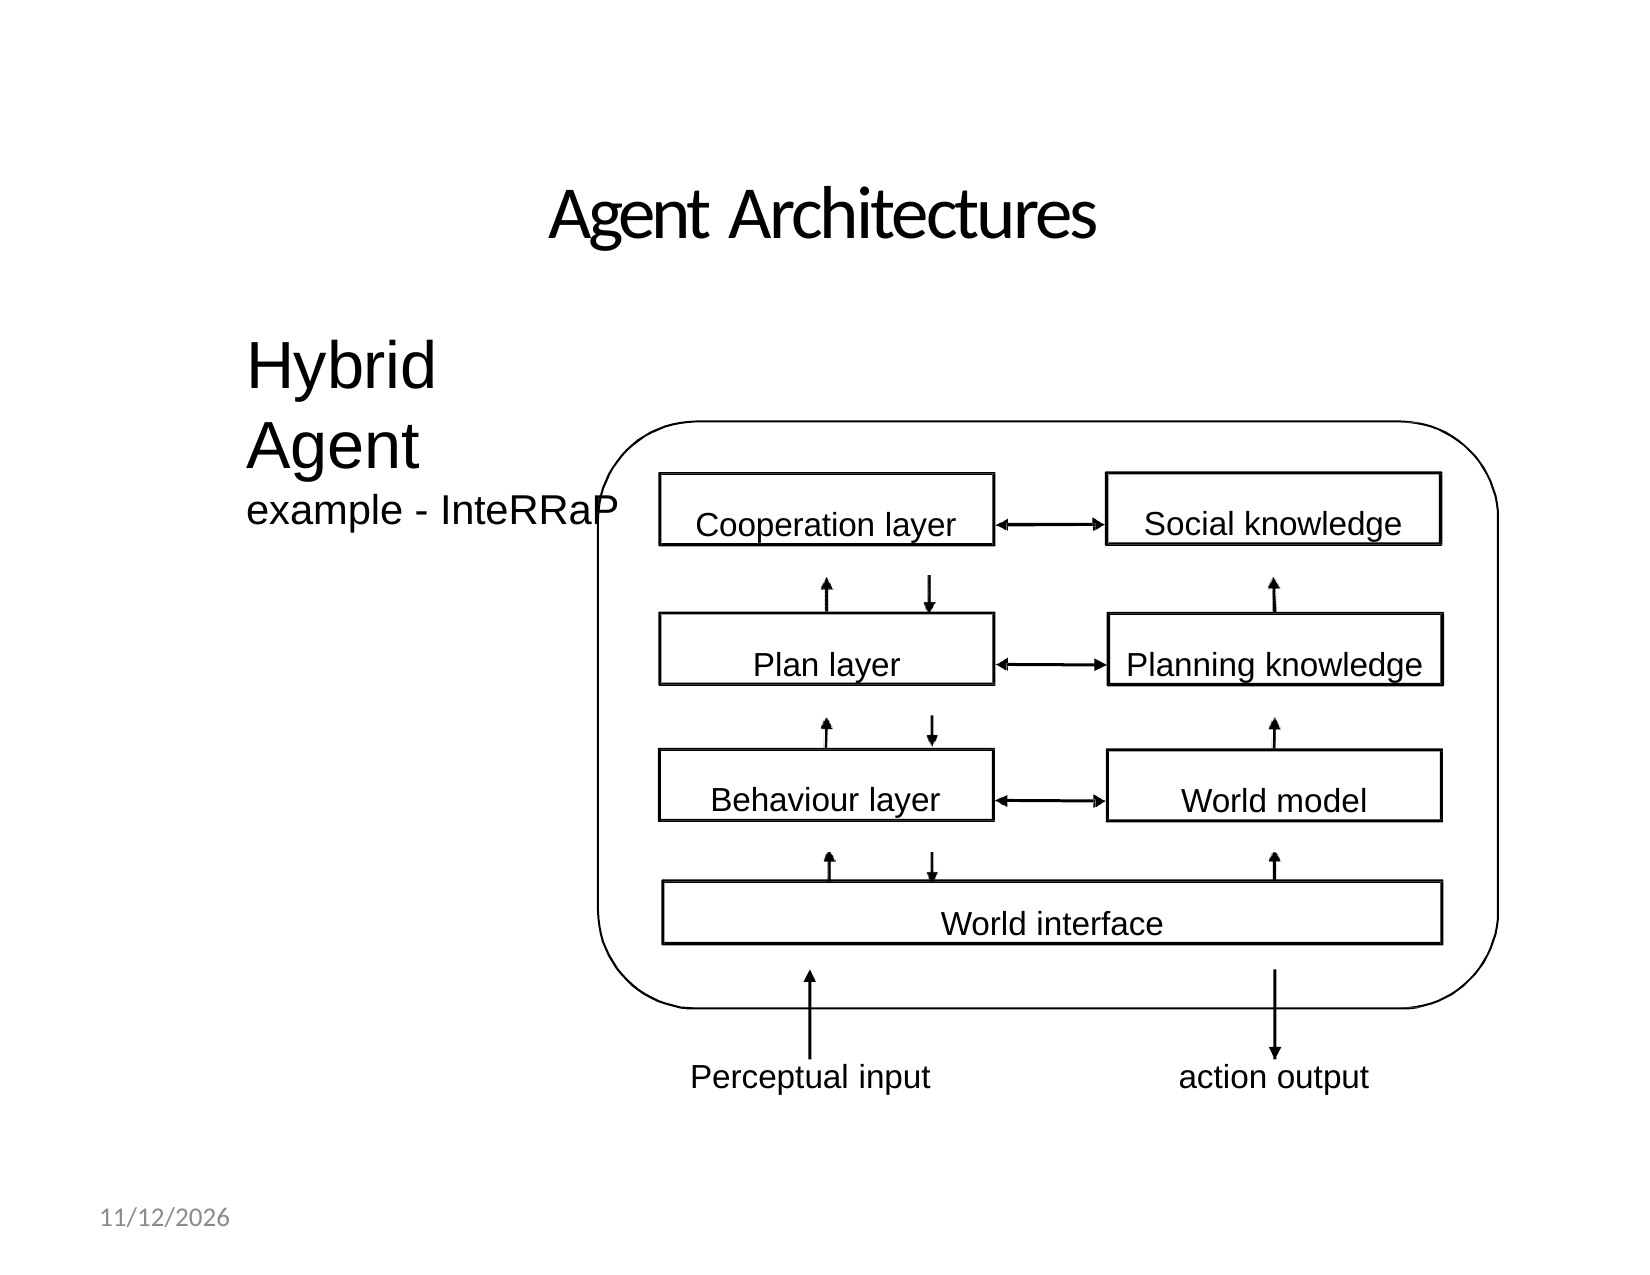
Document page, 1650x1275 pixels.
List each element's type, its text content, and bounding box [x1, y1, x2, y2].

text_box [596, 420, 1500, 1060]
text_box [1105, 748, 1444, 853]
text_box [658, 611, 996, 716]
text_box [657, 747, 996, 853]
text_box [661, 879, 1444, 967]
text_box Hybrid Agent example - InteRRaP [243, 320, 627, 533]
title Agent Architectures [524, 100, 1122, 316]
slide_number 02-Dec-21 [82, 1181, 468, 1250]
text_box Perceptual input [687, 1068, 932, 1095]
text_box action output [1176, 1068, 1371, 1095]
